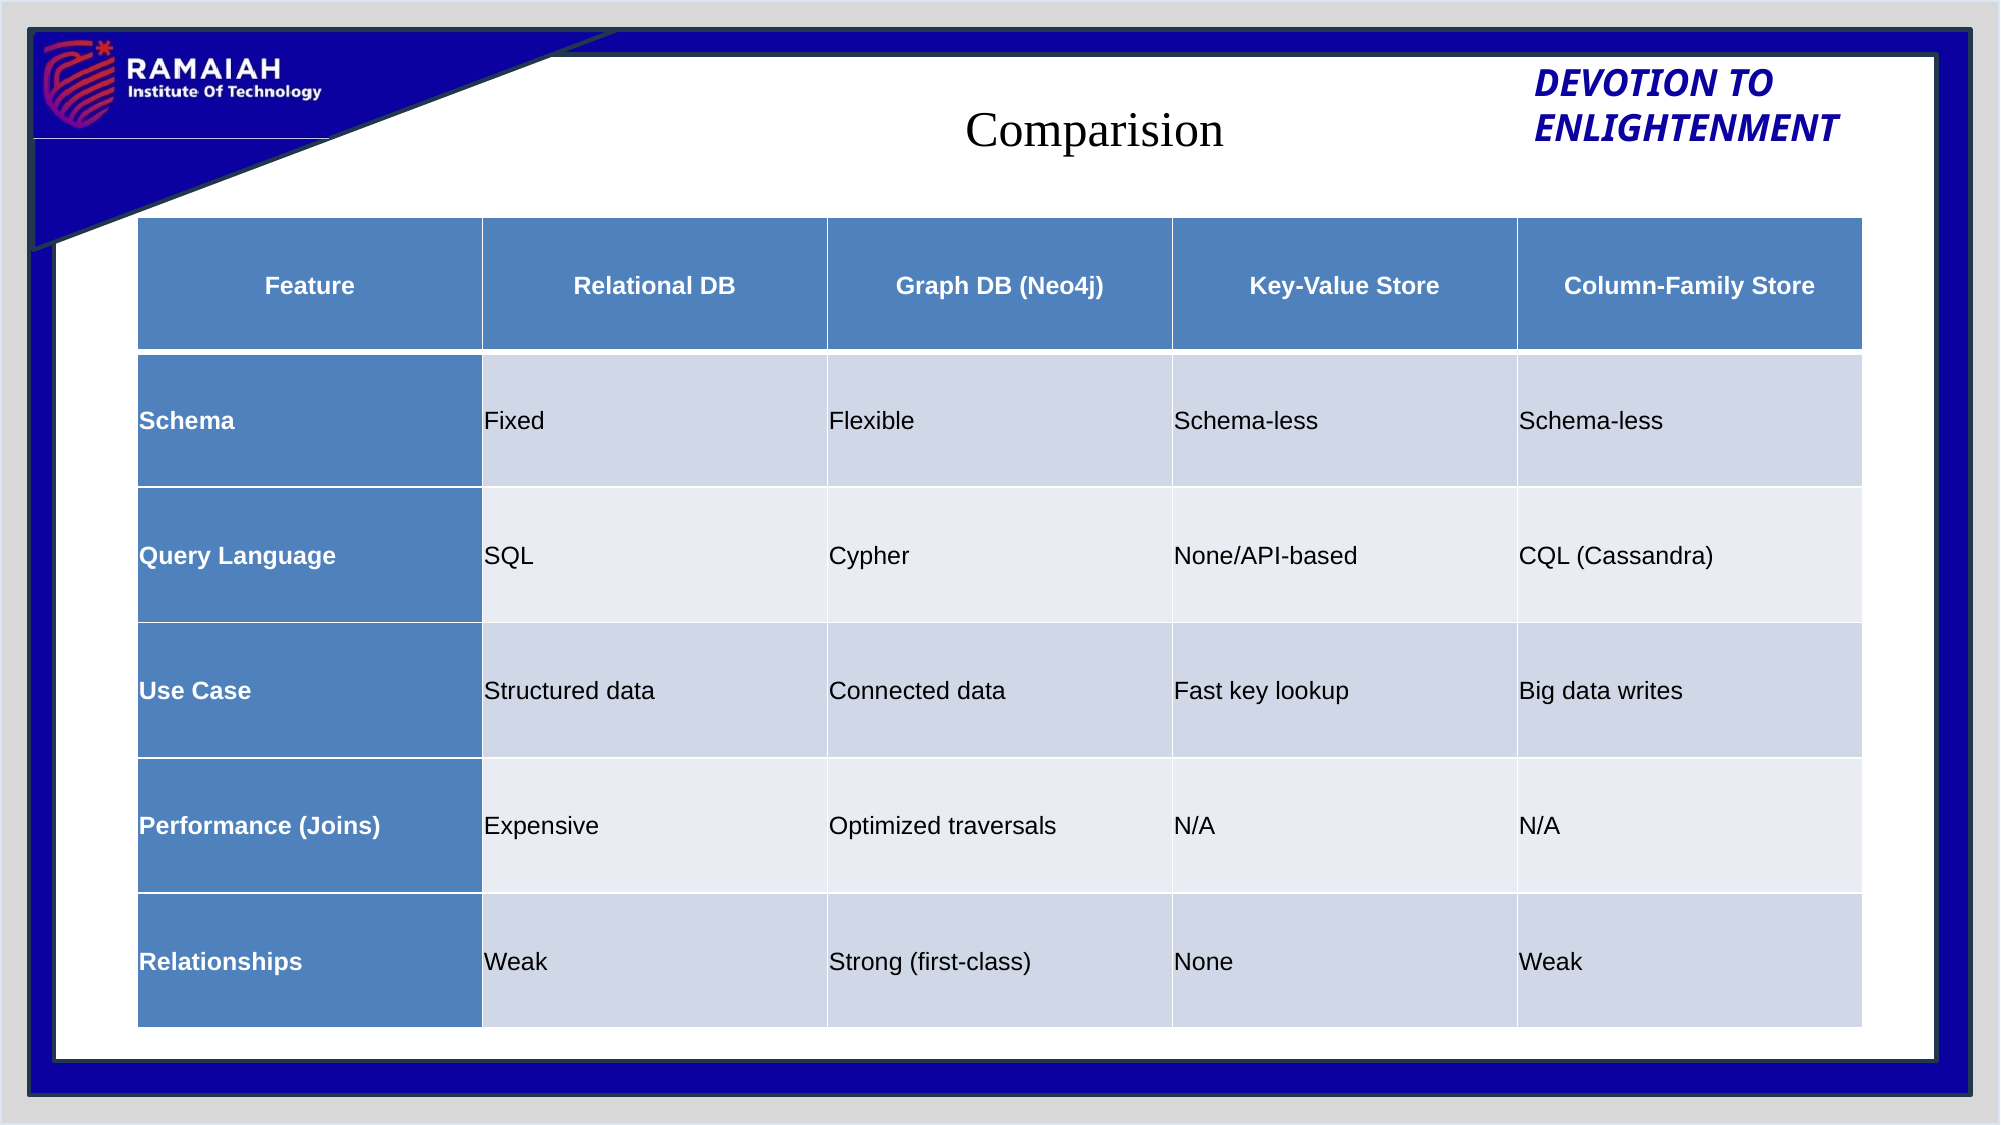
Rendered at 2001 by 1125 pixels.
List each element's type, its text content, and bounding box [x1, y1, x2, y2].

table_cell Schema-less [1173, 355, 1517, 486]
table_cell Weak [1518, 894, 1862, 1027]
picture [33, 35, 329, 139]
table_cell N/A [1518, 759, 1862, 892]
table_header Relational DB [483, 218, 827, 349]
table_cell Cypher [828, 488, 1172, 622]
table_cell Use Case [138, 623, 482, 757]
table_cell Relationships [138, 894, 482, 1027]
table_cell Schema [138, 355, 482, 486]
table_cell Weak [483, 894, 827, 1027]
table_cell Structured data [483, 623, 827, 757]
table_header Feature [138, 218, 482, 349]
table_cell Expensive [483, 759, 827, 892]
table_header Key-Value Store [1173, 218, 1517, 349]
table_cell Fixed [483, 355, 827, 486]
table_cell Query Language [138, 488, 482, 622]
table_cell Flexible [828, 355, 1172, 486]
table_cell Performance (Joins) [138, 759, 482, 892]
table_cell Schema-less [1518, 355, 1862, 486]
table_cell None [1173, 894, 1517, 1027]
table_cell Connected data [828, 623, 1172, 757]
table_header Graph DB (Neo4j) [828, 218, 1172, 349]
table_cell Strong (first-class) [828, 894, 1172, 1027]
table_cell None/API-based [1173, 488, 1517, 622]
table_cell CQL (Cassandra) [1518, 488, 1862, 622]
table_cell N/A [1173, 759, 1517, 892]
title Comparision [99, 88, 1798, 152]
table_cell Optimized traversals [828, 759, 1172, 892]
table_header Column-Family Store [1518, 218, 1862, 349]
table_cell SQL [483, 488, 827, 622]
table_cell Fast key lookup [1173, 623, 1517, 757]
table_cell Big data writes [1518, 623, 1862, 757]
